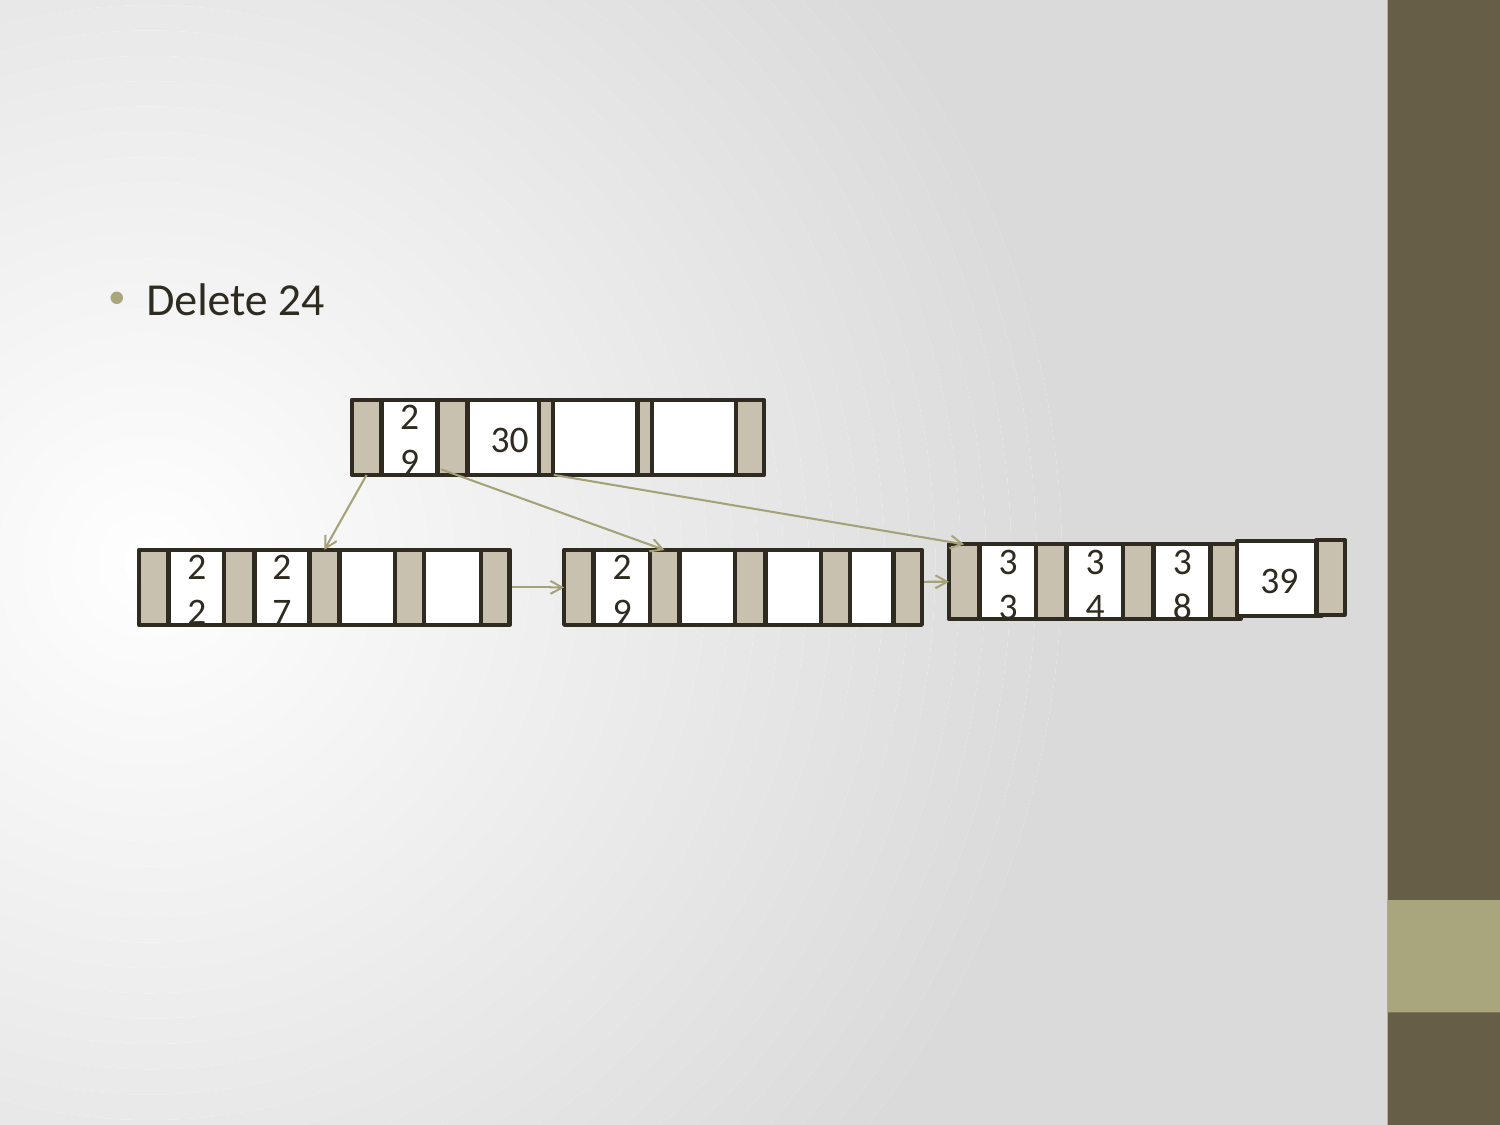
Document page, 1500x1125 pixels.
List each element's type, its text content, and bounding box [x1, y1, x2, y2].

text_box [138, 399, 1346, 626]
list Delete 24 [75, 262, 1325, 1050]
